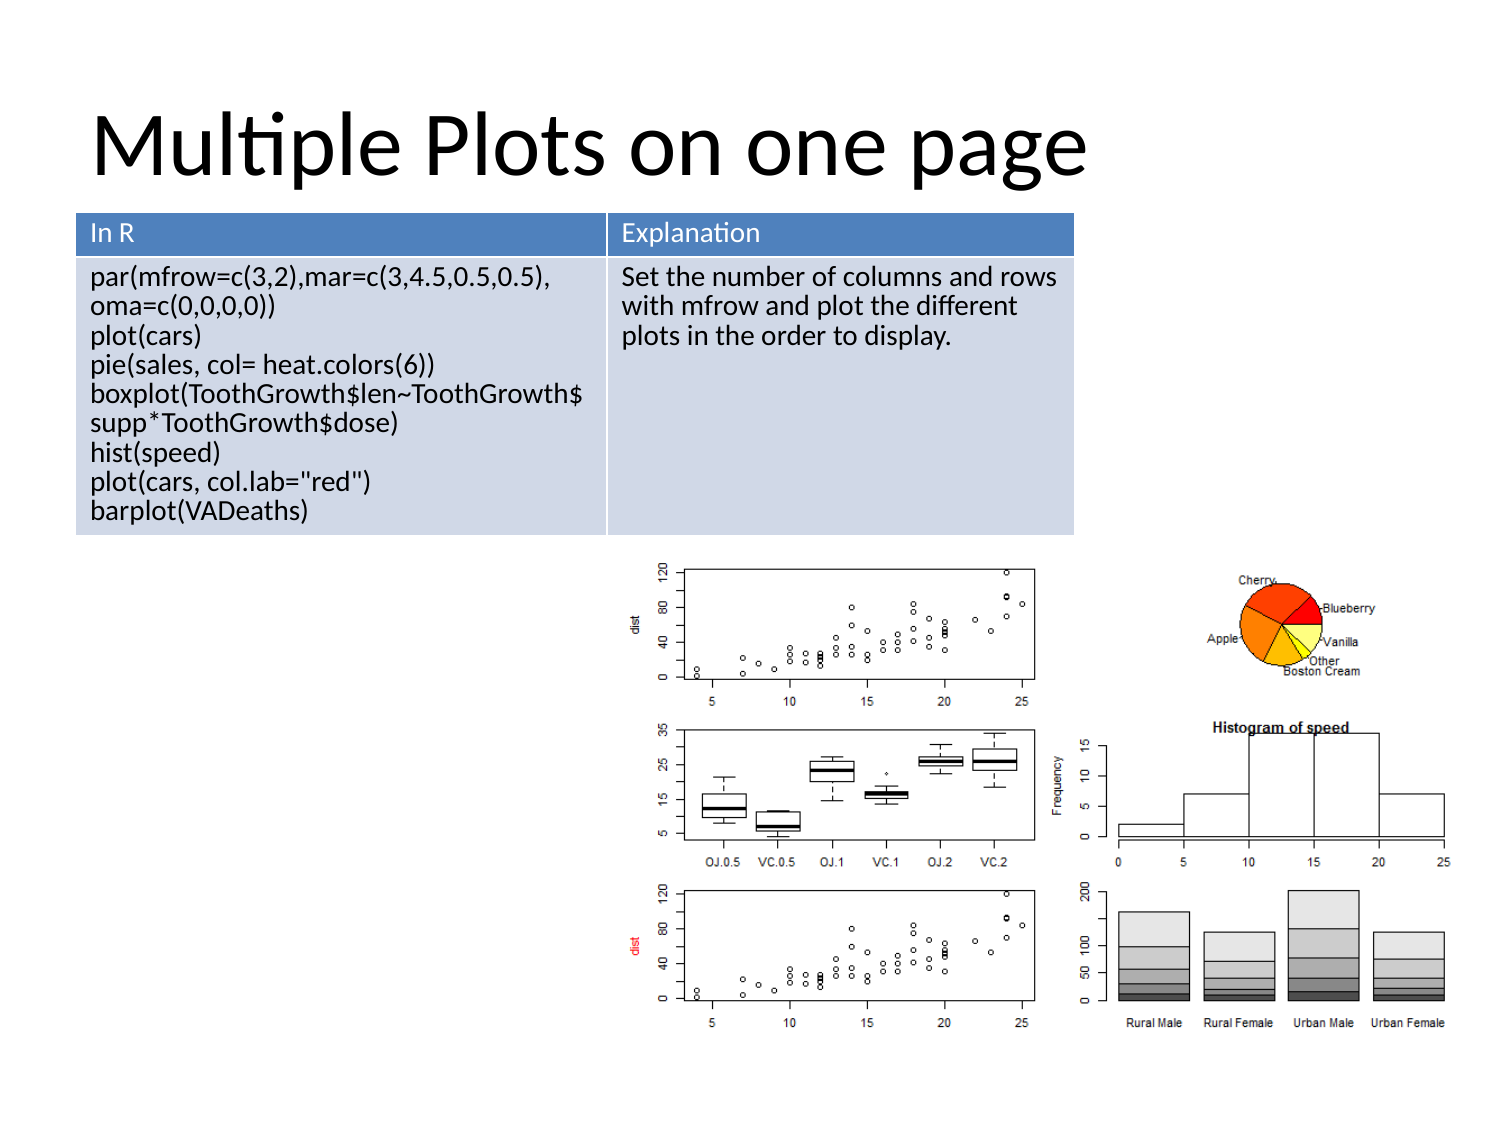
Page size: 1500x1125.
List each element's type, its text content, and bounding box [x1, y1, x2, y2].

table_header In R [76, 213, 606, 256]
table_header Explanation [608, 213, 1074, 256]
title Multiple Plots on one page [75, 45, 1425, 233]
table_cell par(mfrow=c(3,2),mar=c(3,4.5,0.5,0.5), oma=c(0,0,0,0)) plot(cars) pie(sales, col= heat.colors(6)) boxplot(ToothGrowth$len~ToothGrowth$supp*ToothGrowth$dose) hist(speed) plot(cars, col.lab="red") barplot(VADeaths) [76, 258, 606, 535]
table_cell Set the number of columns and rows with mfrow and plot the different plots in the order to display. [608, 258, 1074, 535]
picture [619, 562, 1465, 1045]
